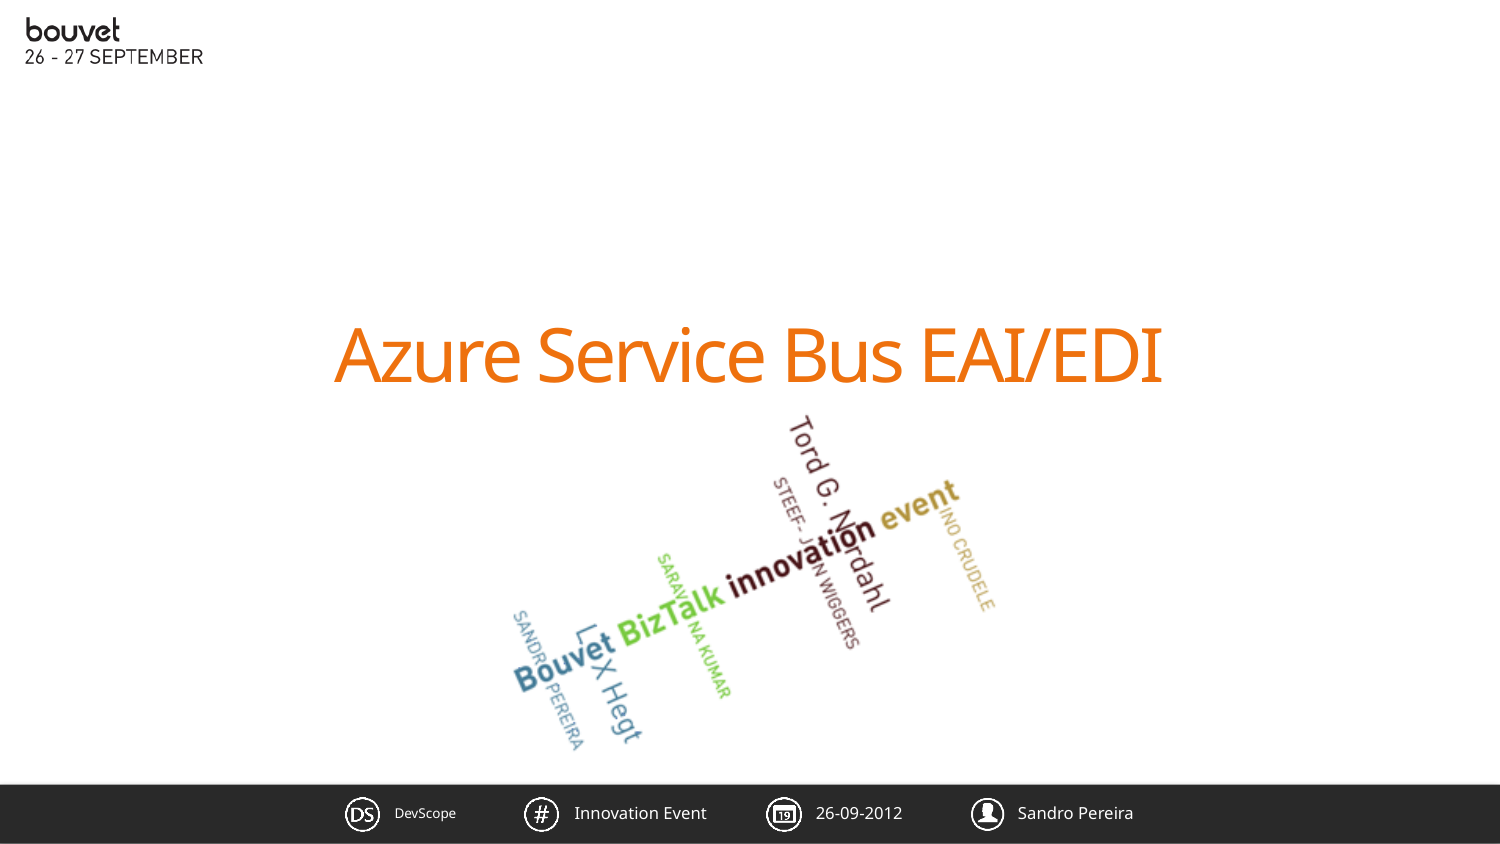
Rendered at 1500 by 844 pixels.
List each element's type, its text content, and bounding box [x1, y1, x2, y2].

picture [478, 402, 1022, 760]
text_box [344, 796, 1156, 833]
title Azure Service Bus EAI/EDI [112, 317, 1388, 400]
picture [17, 0, 219, 76]
text_box [0, 784, 1500, 844]
